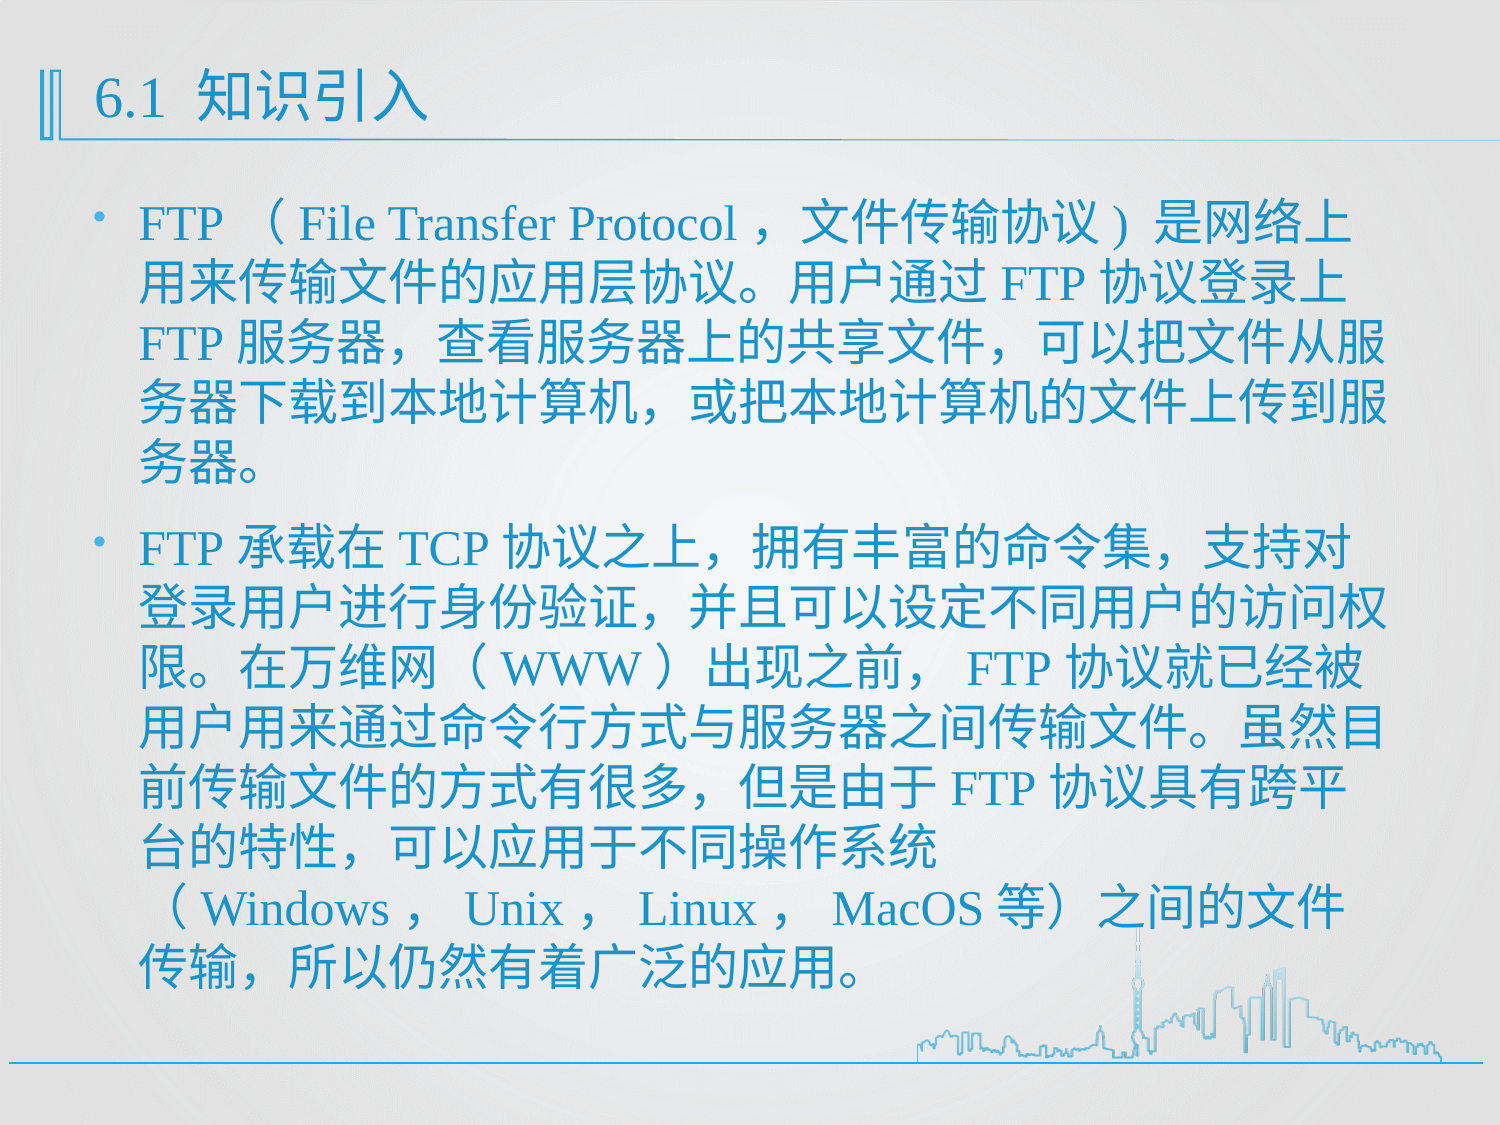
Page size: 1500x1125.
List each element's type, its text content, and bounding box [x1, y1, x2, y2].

title 6.1 知识引入 [79, 41, 1407, 138]
list FTP（File Transfer Protocol，文件传输协议) 是网络上用来传输文件的应用层协议。用户通过FTP协议登录上FTP服务器，查看服务器上的共享文件，可以把文件从服务器下载到本地计算机，或把本地计算机的文件上传到服务器。 FTP承载在TCP协议之上，拥有丰富的命令集，支持对登录用户进行身份验证，并且可以设定不同用户的访问权限。在万维网（WWW）出现之前，FTP协议就已经被用户用来通过命令行方式与服务器之间传输文件。虽然目前传输文件的方式有很多，但是由于FTP协议具有跨平台的特性，可以应用于不同操作系统（Windows，Unix，Linux，MacOS等）之间的文件传输，所以仍然有着广泛的应用。 [79, 183, 1407, 1060]
picture [0, 0, 1500, 1125]
